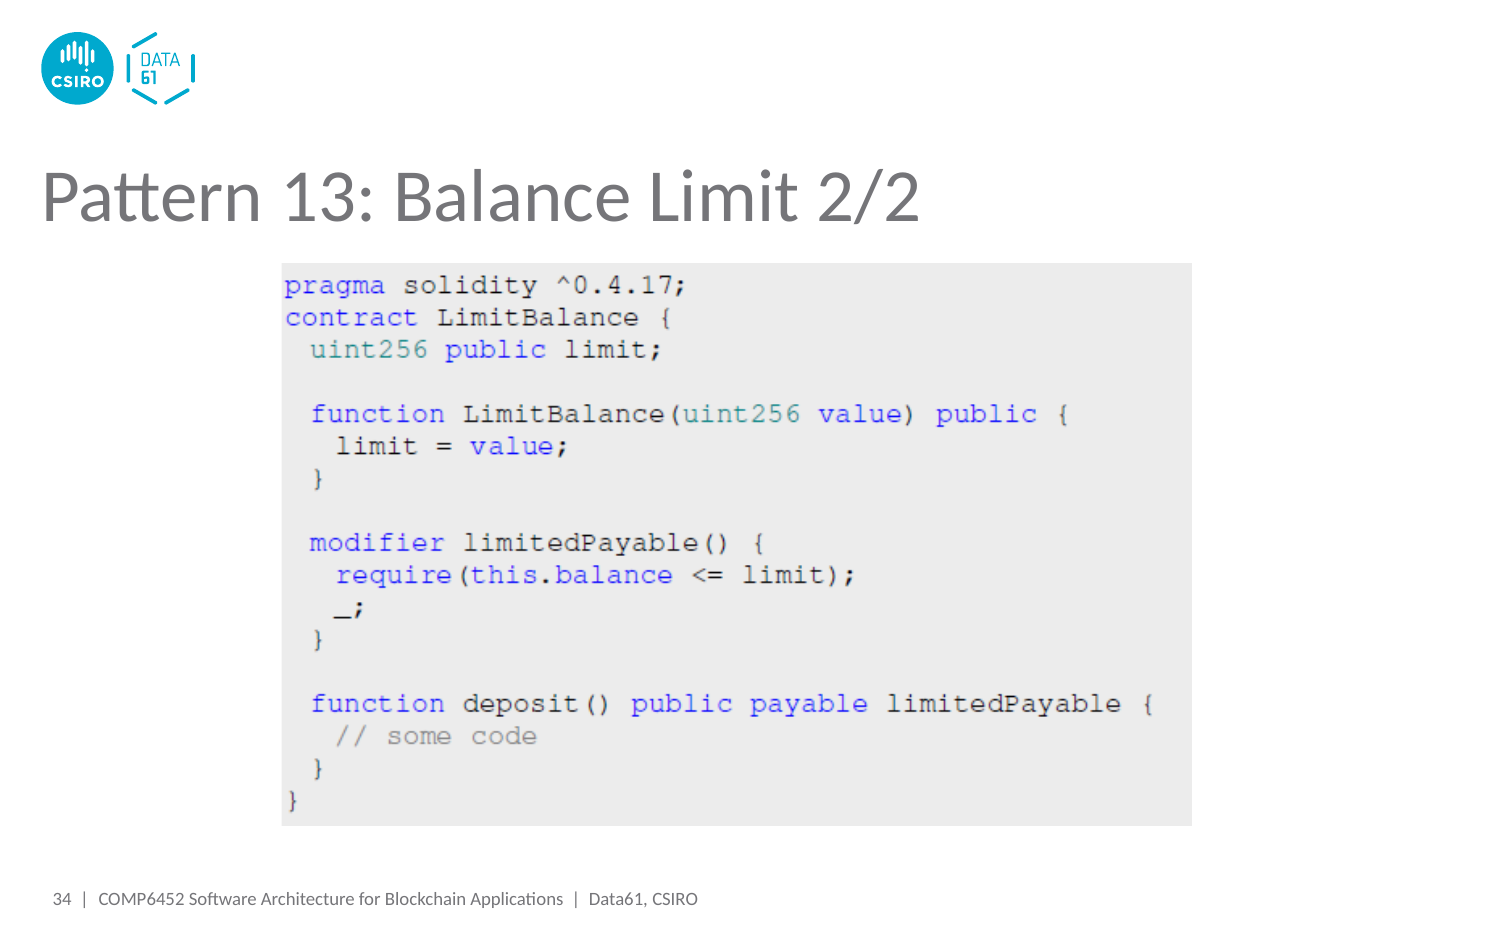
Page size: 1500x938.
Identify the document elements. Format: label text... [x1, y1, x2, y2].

footer COMP6452 Software Architecture for Blockchain Applications | Data61, CSIRO [98, 889, 1097, 907]
title Pattern 13: Balance Limit 2/2 [41, 146, 1188, 264]
picture [281, 263, 1193, 826]
slide_number 34 | [41, 889, 89, 907]
